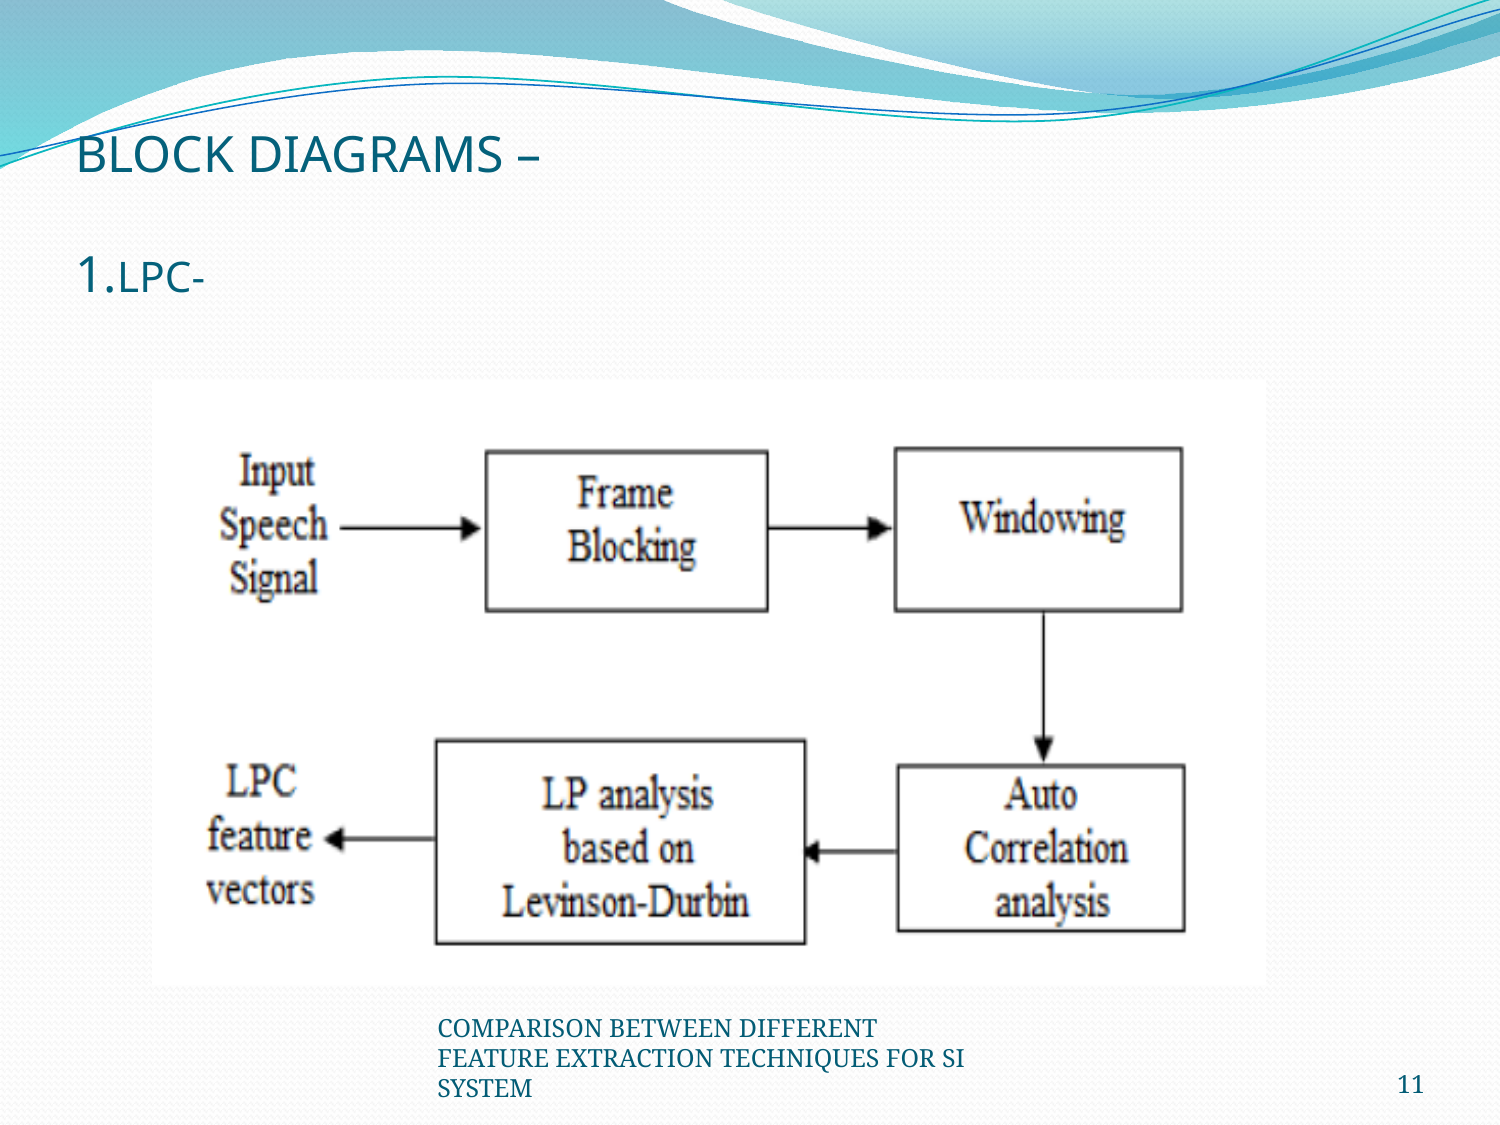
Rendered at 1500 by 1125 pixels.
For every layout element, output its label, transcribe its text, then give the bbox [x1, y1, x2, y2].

list [75, 317, 1425, 1038]
slide_number 11 [1299, 1042, 1425, 1103]
picture [152, 380, 1266, 985]
footer COMPARISON BETWEEN DIFFERENT FEATURE EXTRACTION TECHNIQUES FOR SI SYSTEM [437, 1042, 988, 1103]
title BLOCK DIAGRAMS – 1.LPC- [75, 115, 1425, 303]
